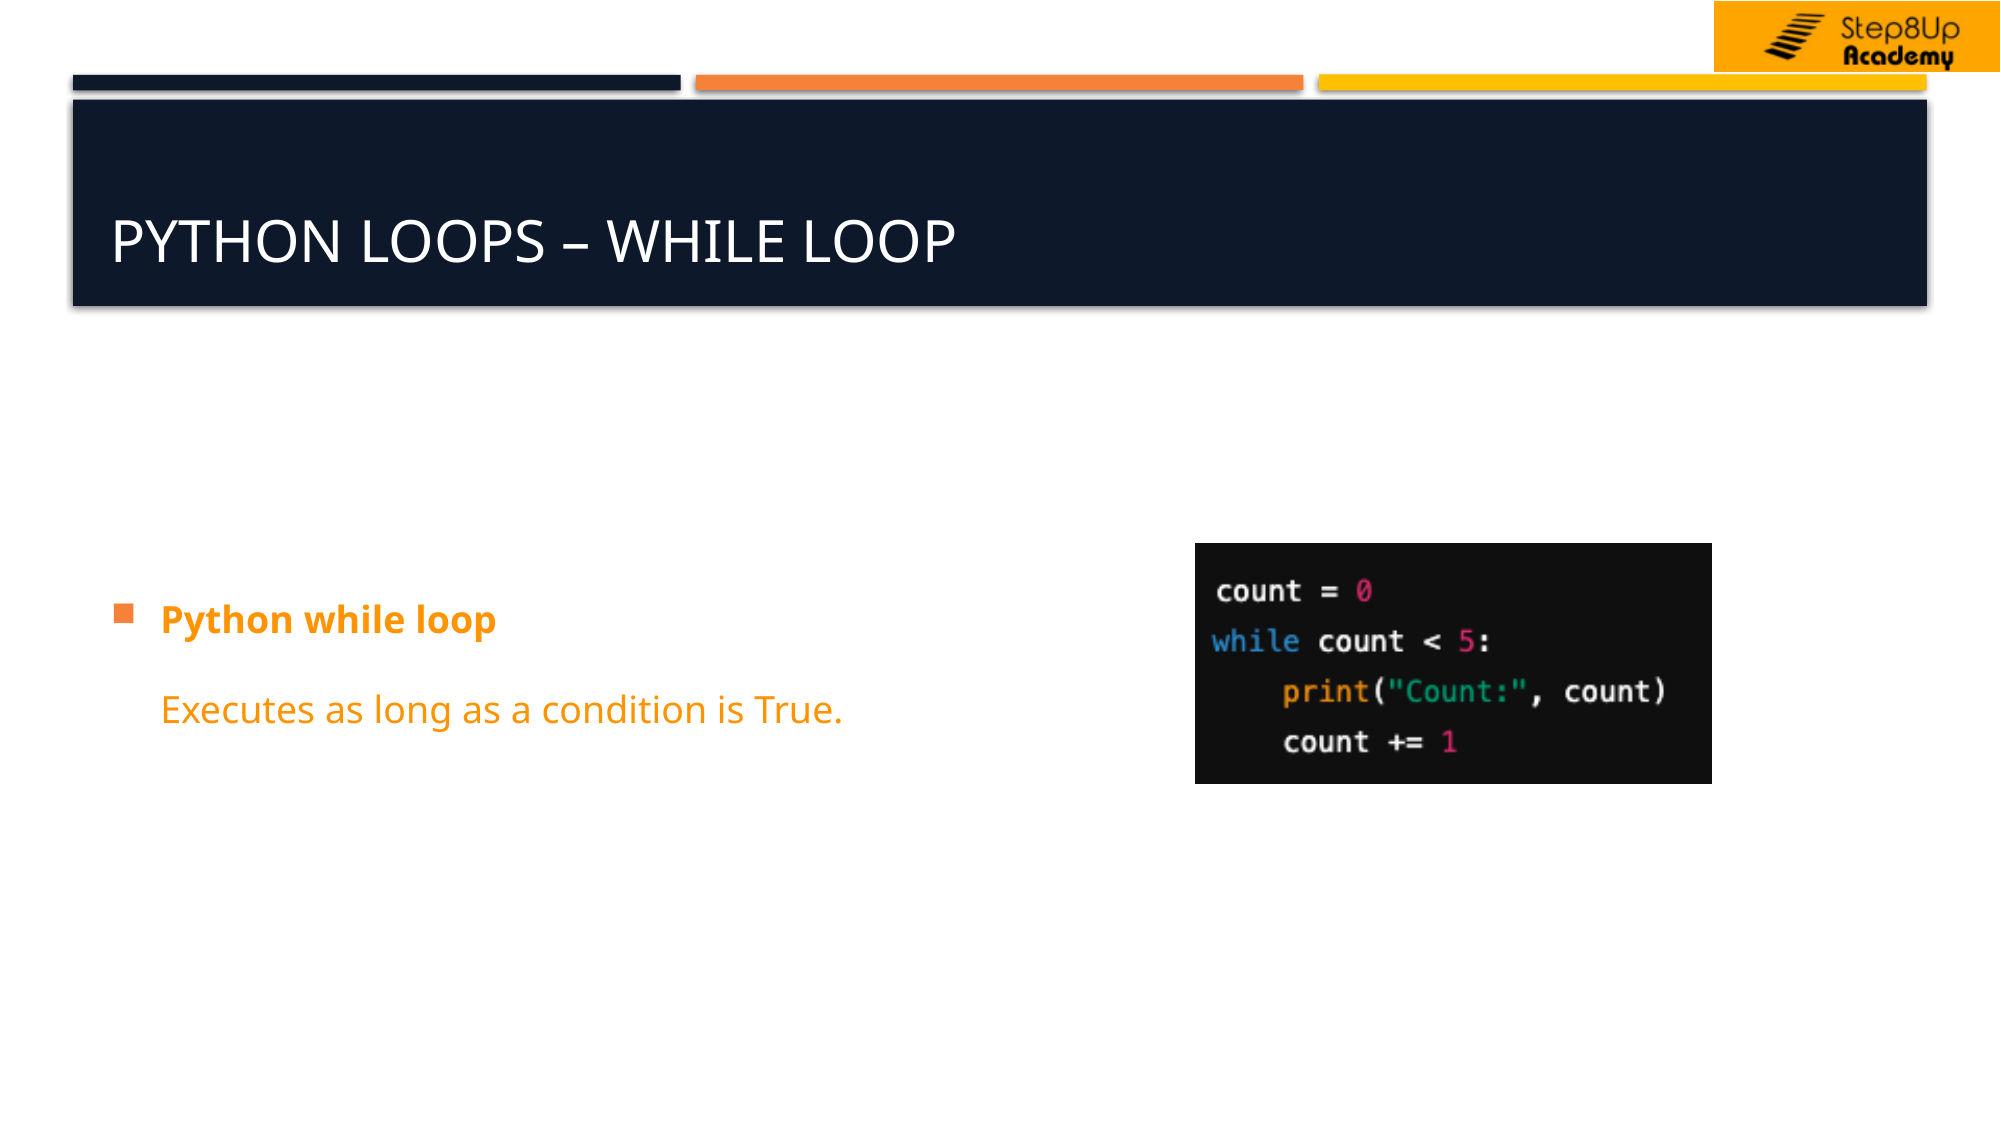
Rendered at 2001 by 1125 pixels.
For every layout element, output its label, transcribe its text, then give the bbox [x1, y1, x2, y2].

title Python Loops – while Loop [95, 119, 1905, 282]
picture [1194, 543, 1713, 784]
list Python while loop Executes as long as a condition is True. [95, 365, 985, 962]
picture [1714, 1, 2000, 72]
